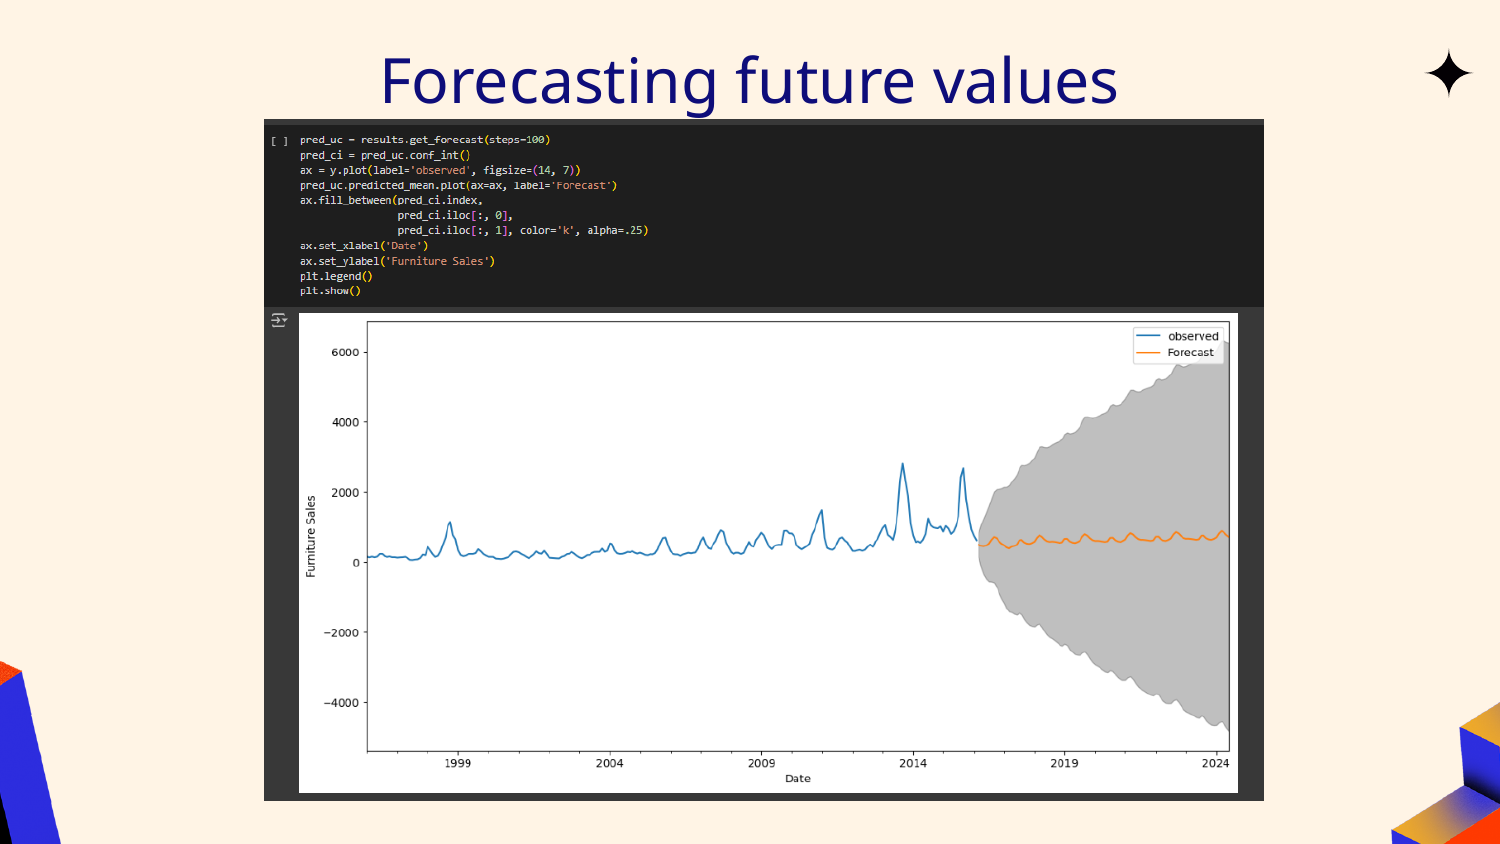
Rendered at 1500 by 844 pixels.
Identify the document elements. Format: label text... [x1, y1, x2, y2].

text_box [1424, 48, 1474, 98]
picture [264, 119, 1500, 844]
text_box Forecasting future values [118, 26, 1382, 120]
picture [0, 608, 198, 844]
